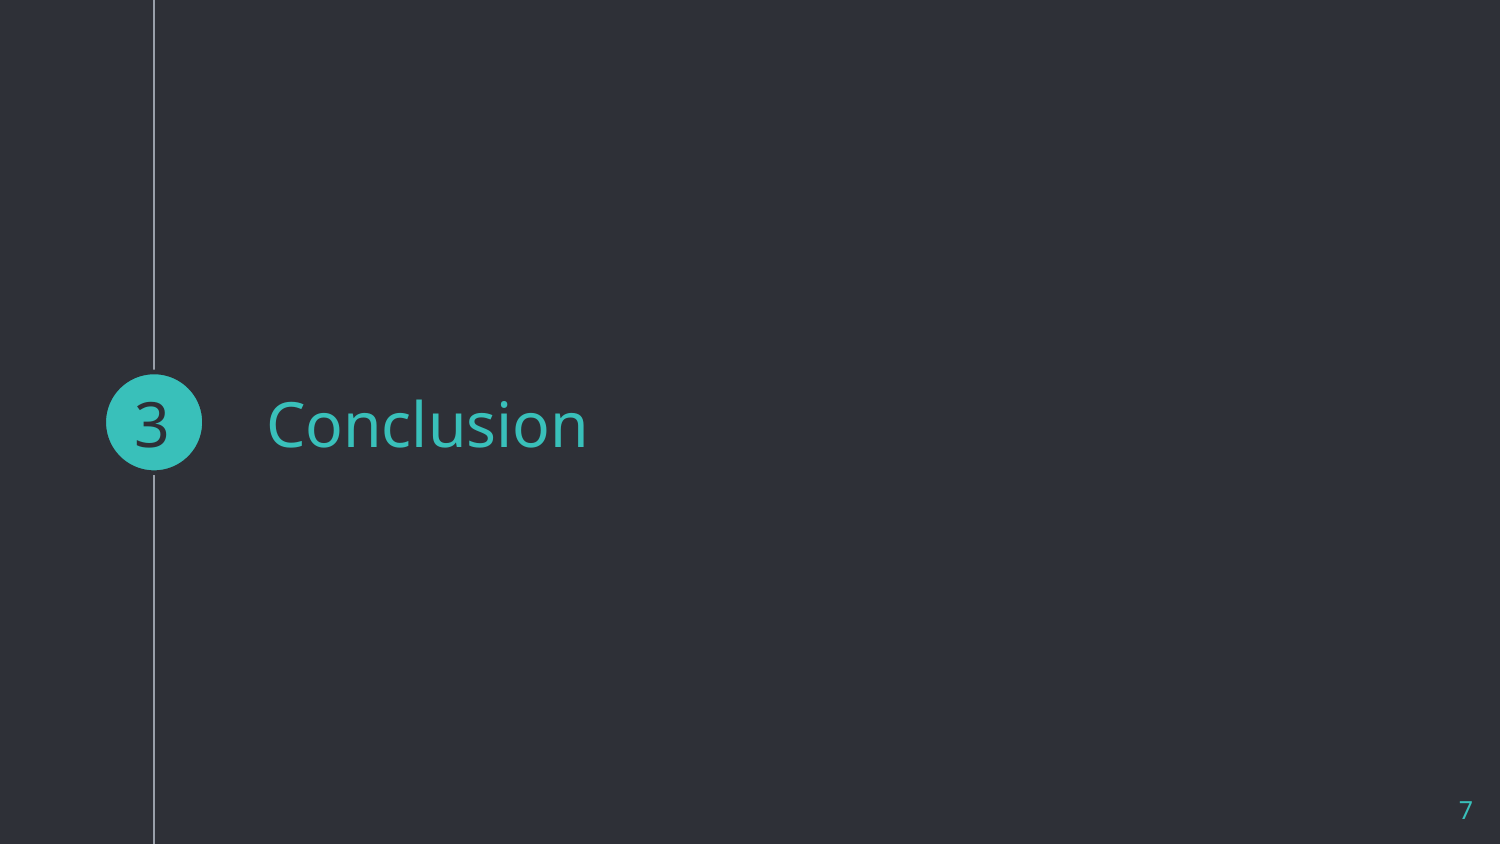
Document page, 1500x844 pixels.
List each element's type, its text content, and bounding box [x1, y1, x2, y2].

slide_number ‹#› [1398, 779, 1489, 832]
text_box 3 [86, 373, 218, 471]
title Conclusion [250, 378, 1362, 466]
